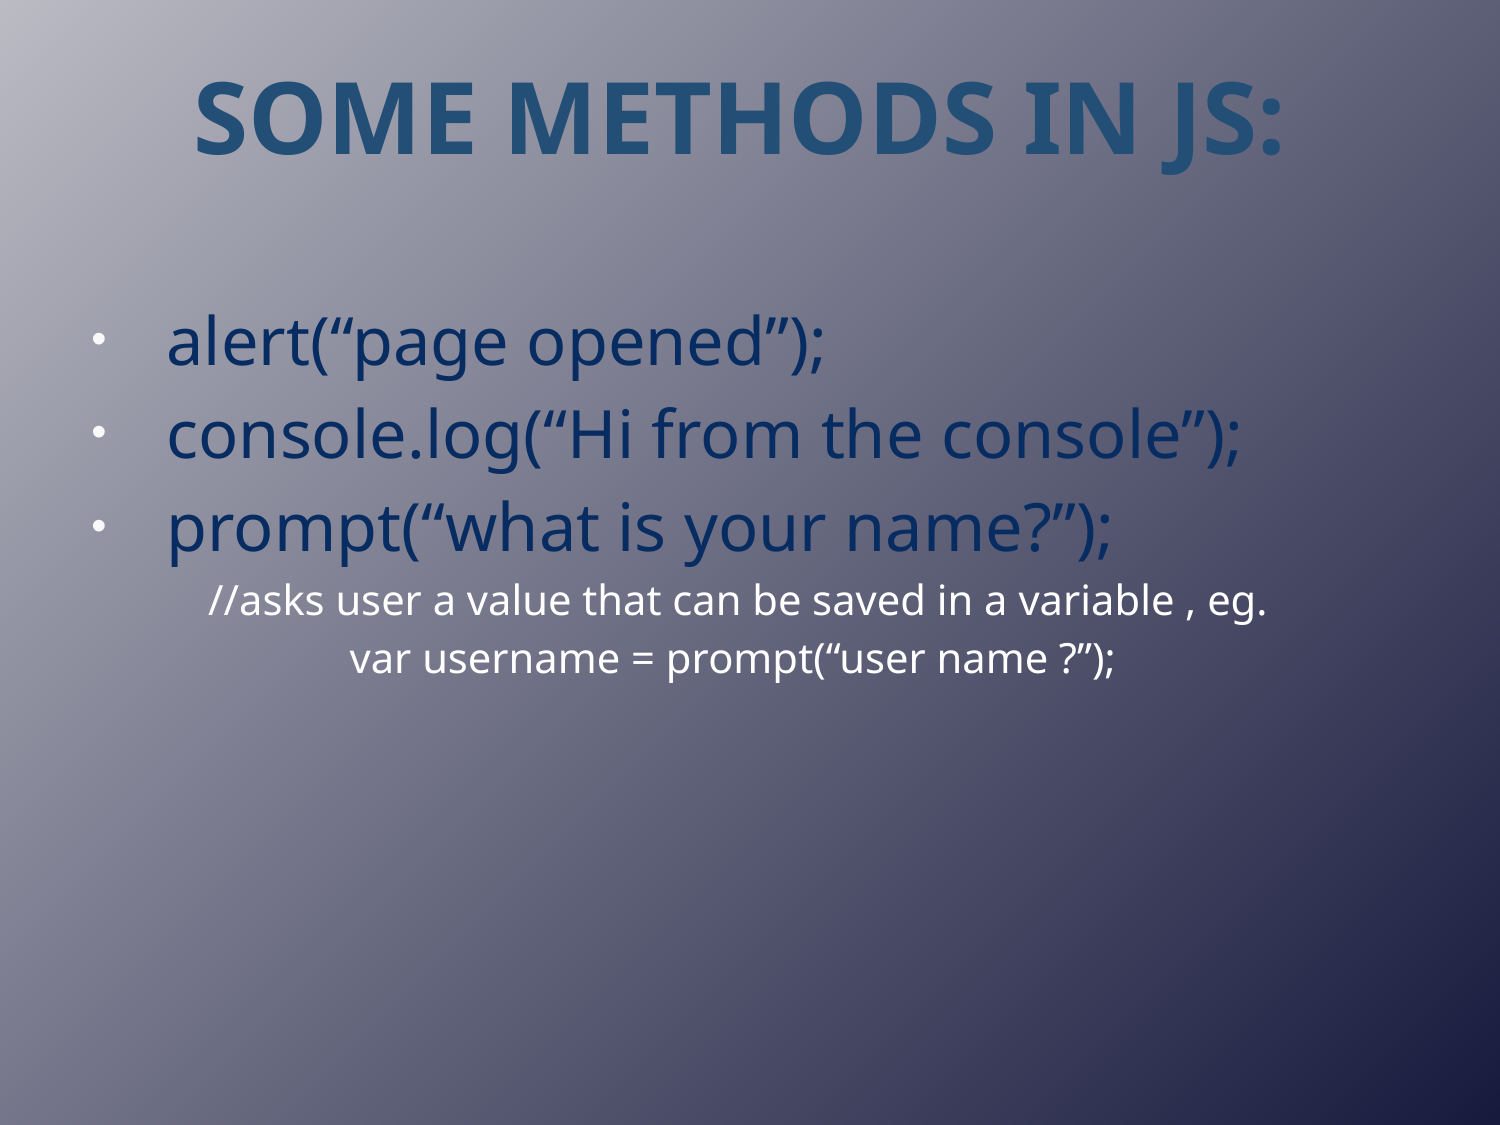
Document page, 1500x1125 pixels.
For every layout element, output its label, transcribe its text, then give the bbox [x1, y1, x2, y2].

title SOME Methods in JS: [64, 54, 1415, 256]
subtitle alert(“page opened”); console.log(“Hi from the console”); prompt(“what is your name?”); //asks user a value that can be saved in a variable , eg. var username = prompt(“user name ?”); [76, 290, 1400, 1059]
